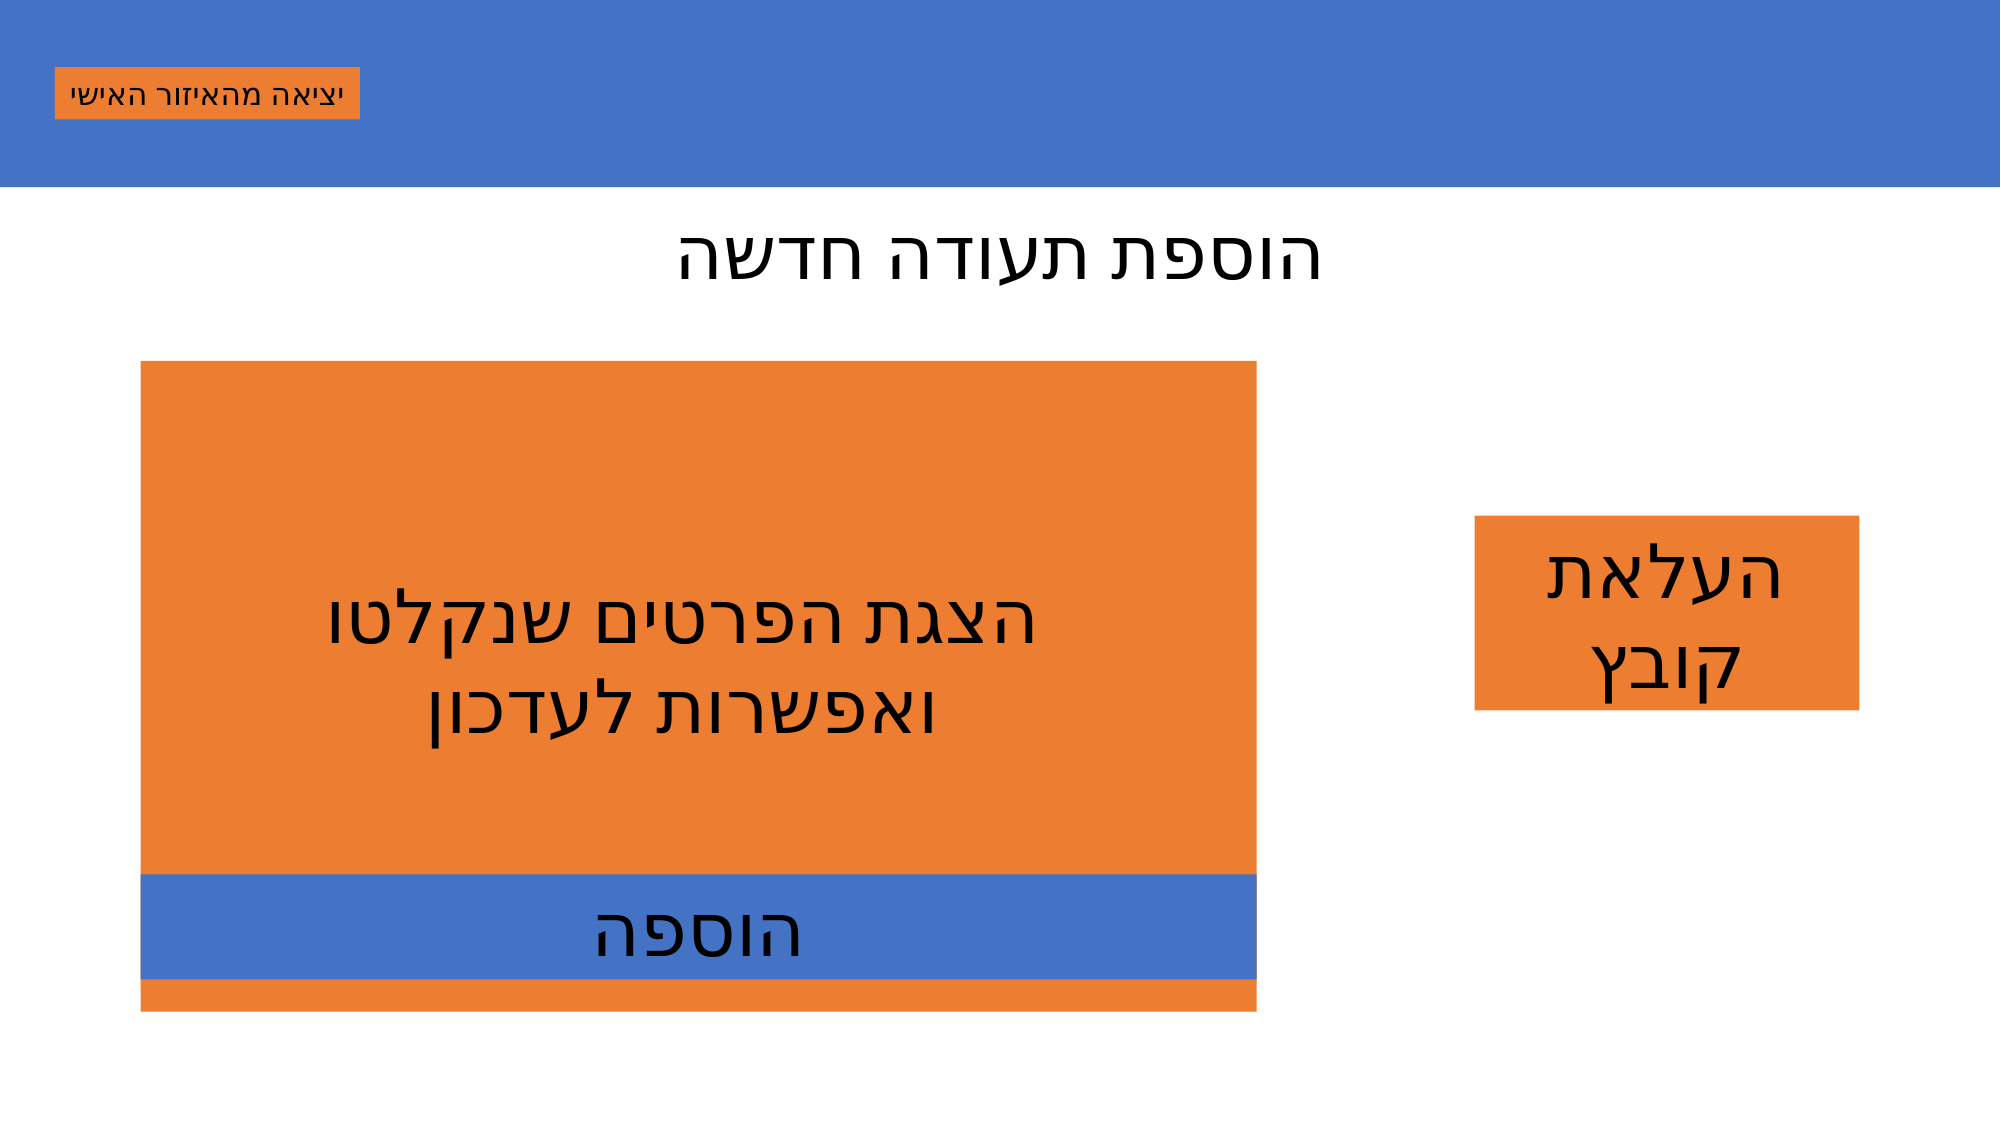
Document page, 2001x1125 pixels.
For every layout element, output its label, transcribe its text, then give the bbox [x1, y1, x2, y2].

text_box [140, 360, 1258, 1013]
text_box הוספת תעודה חדשה [558, 197, 1442, 303]
text_box [0, 0, 2000, 188]
text_box הצגת הפרטים שנקלטו ואפשרות לעדכון [124, 560, 1241, 756]
text_box יציאה מהאיזור האישי [54, 67, 360, 120]
text_box העלאת קובץ [1474, 515, 1860, 711]
text_box הוספה [140, 874, 1257, 980]
